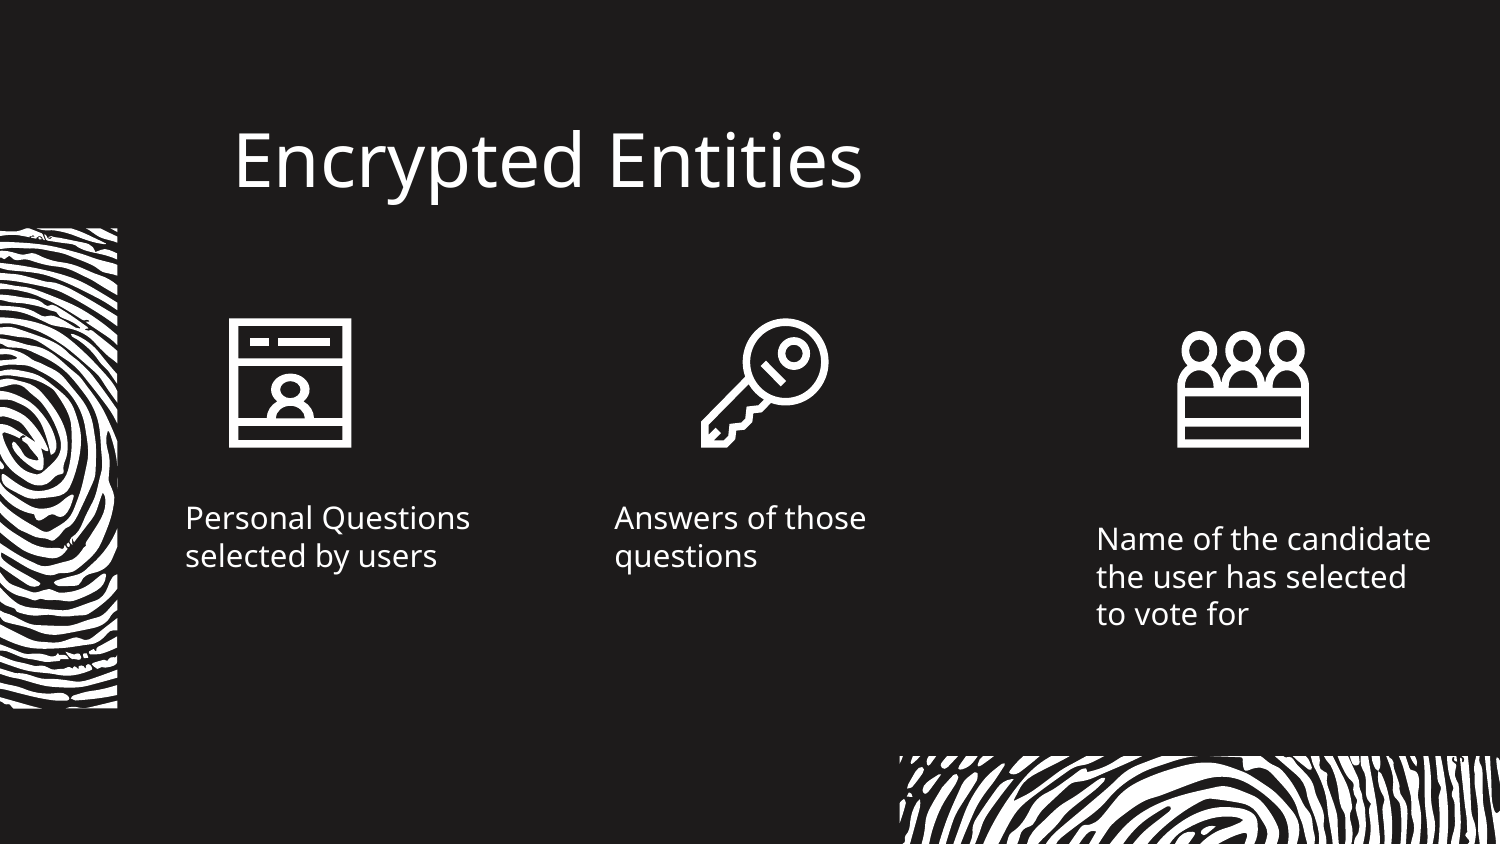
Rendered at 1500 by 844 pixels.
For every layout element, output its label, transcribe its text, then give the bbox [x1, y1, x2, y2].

title Name of the candidate the user has selected to vote for [1081, 504, 1460, 610]
title Encrypted Entities [217, 64, 1137, 262]
title Personal Questions selected by users [170, 483, 549, 589]
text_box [700, 318, 834, 448]
title Answers of those questions [599, 483, 978, 589]
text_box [228, 318, 352, 448]
text_box [1177, 331, 1309, 448]
